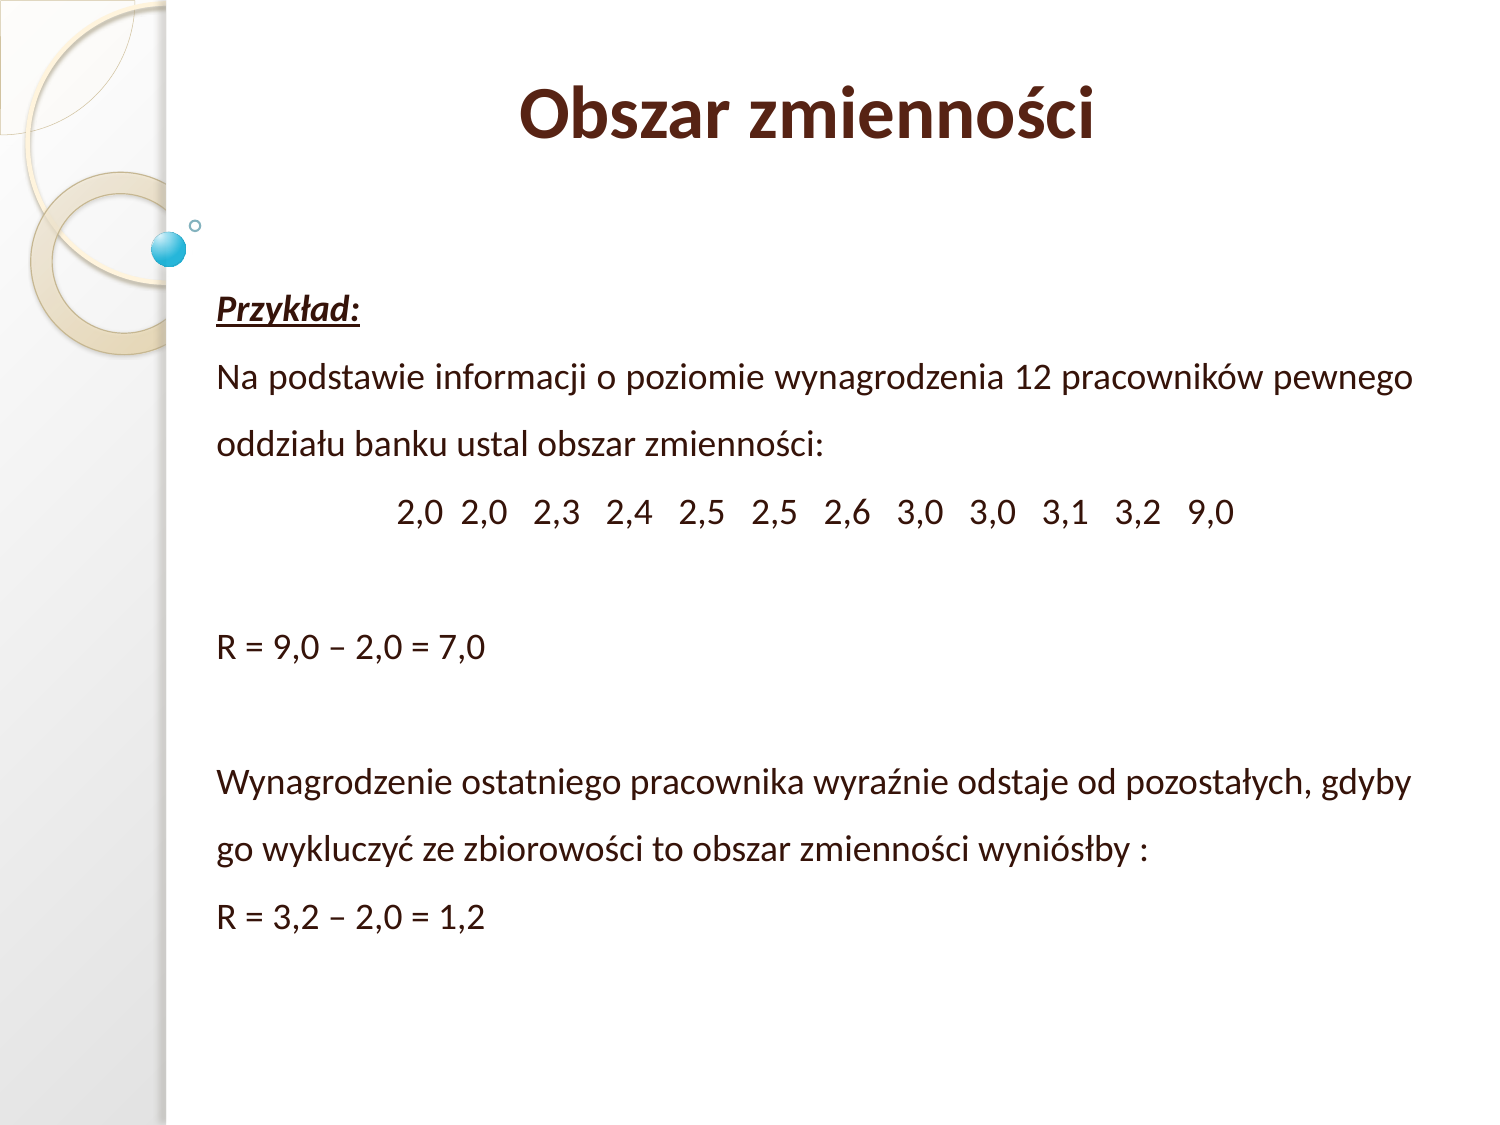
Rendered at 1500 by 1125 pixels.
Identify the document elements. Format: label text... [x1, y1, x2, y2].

text_box Obszar zmienności [173, 54, 1459, 161]
text_box [374, 486, 1125, 548]
subtitle Przykład: Na podstawie informacji o poziomie wynagrodzenia 12 pracowników pewnego oddziału banku ustal obszar zmienności: 2,0 2,0 2,3 2,4 2,5 2,5 2,6 3,0 3,0 3,1 3,2 9,0 R = 9,0 – 2,0 = 7,0 Wynagrodzenie ostatniego pracownika wyraźnie odstaje od pozostałych, gdyby go wykluczyć ze zbiorowości to obszar zmienności wyniósłby : R = 3,2 – 2,0 = 1,2 [197, 234, 1430, 1079]
